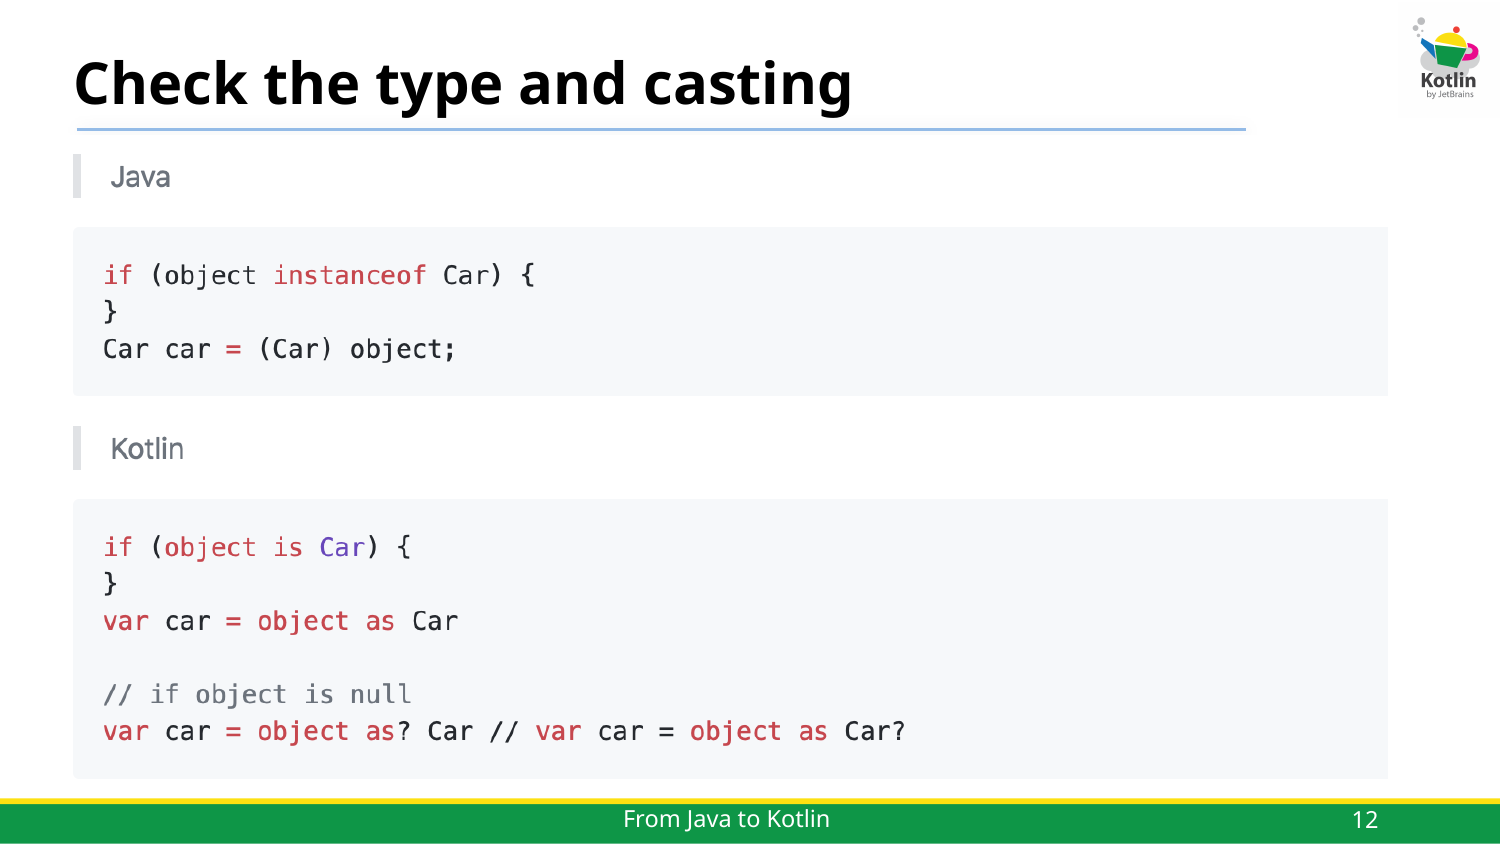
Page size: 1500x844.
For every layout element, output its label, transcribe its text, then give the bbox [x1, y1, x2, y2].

picture [59, 135, 1388, 793]
picture [1398, 2, 1500, 118]
slide_number 12 [1074, 799, 1388, 844]
title Check the type and casting [64, 0, 1341, 126]
footer From Java to Kotlin [527, 802, 927, 843]
